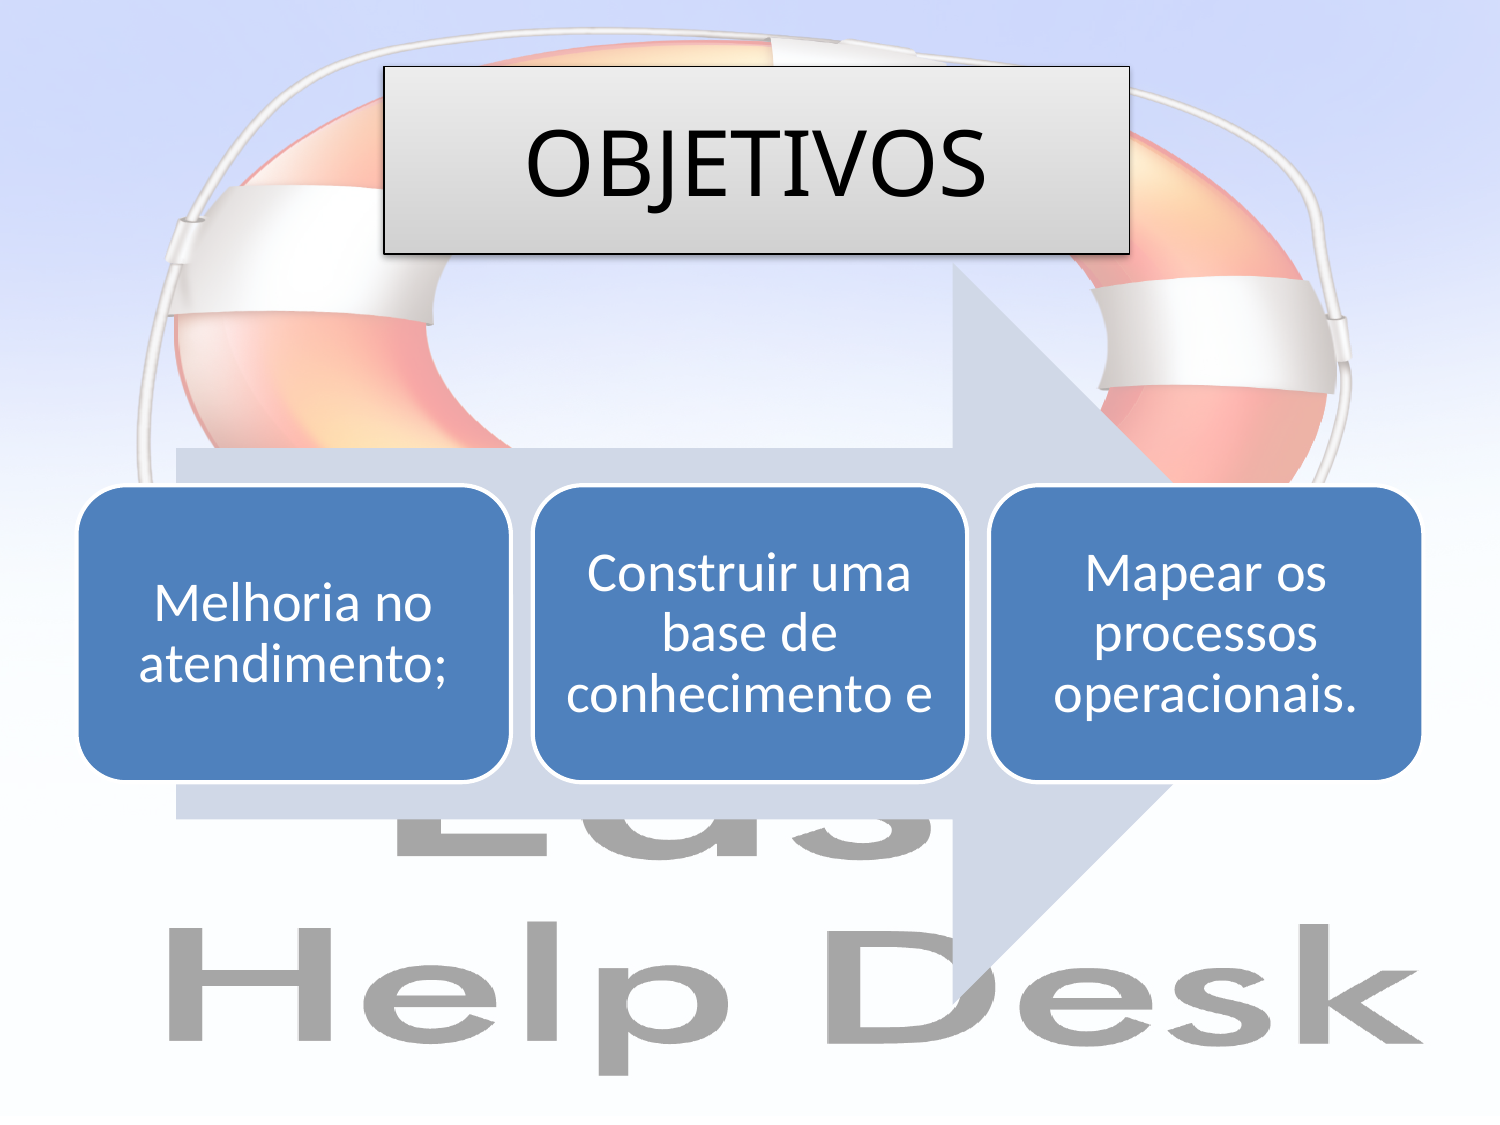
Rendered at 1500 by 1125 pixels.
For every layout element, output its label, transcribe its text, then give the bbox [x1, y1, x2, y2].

title OBJETIVOS [383, 66, 1130, 255]
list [74, 262, 1426, 1006]
